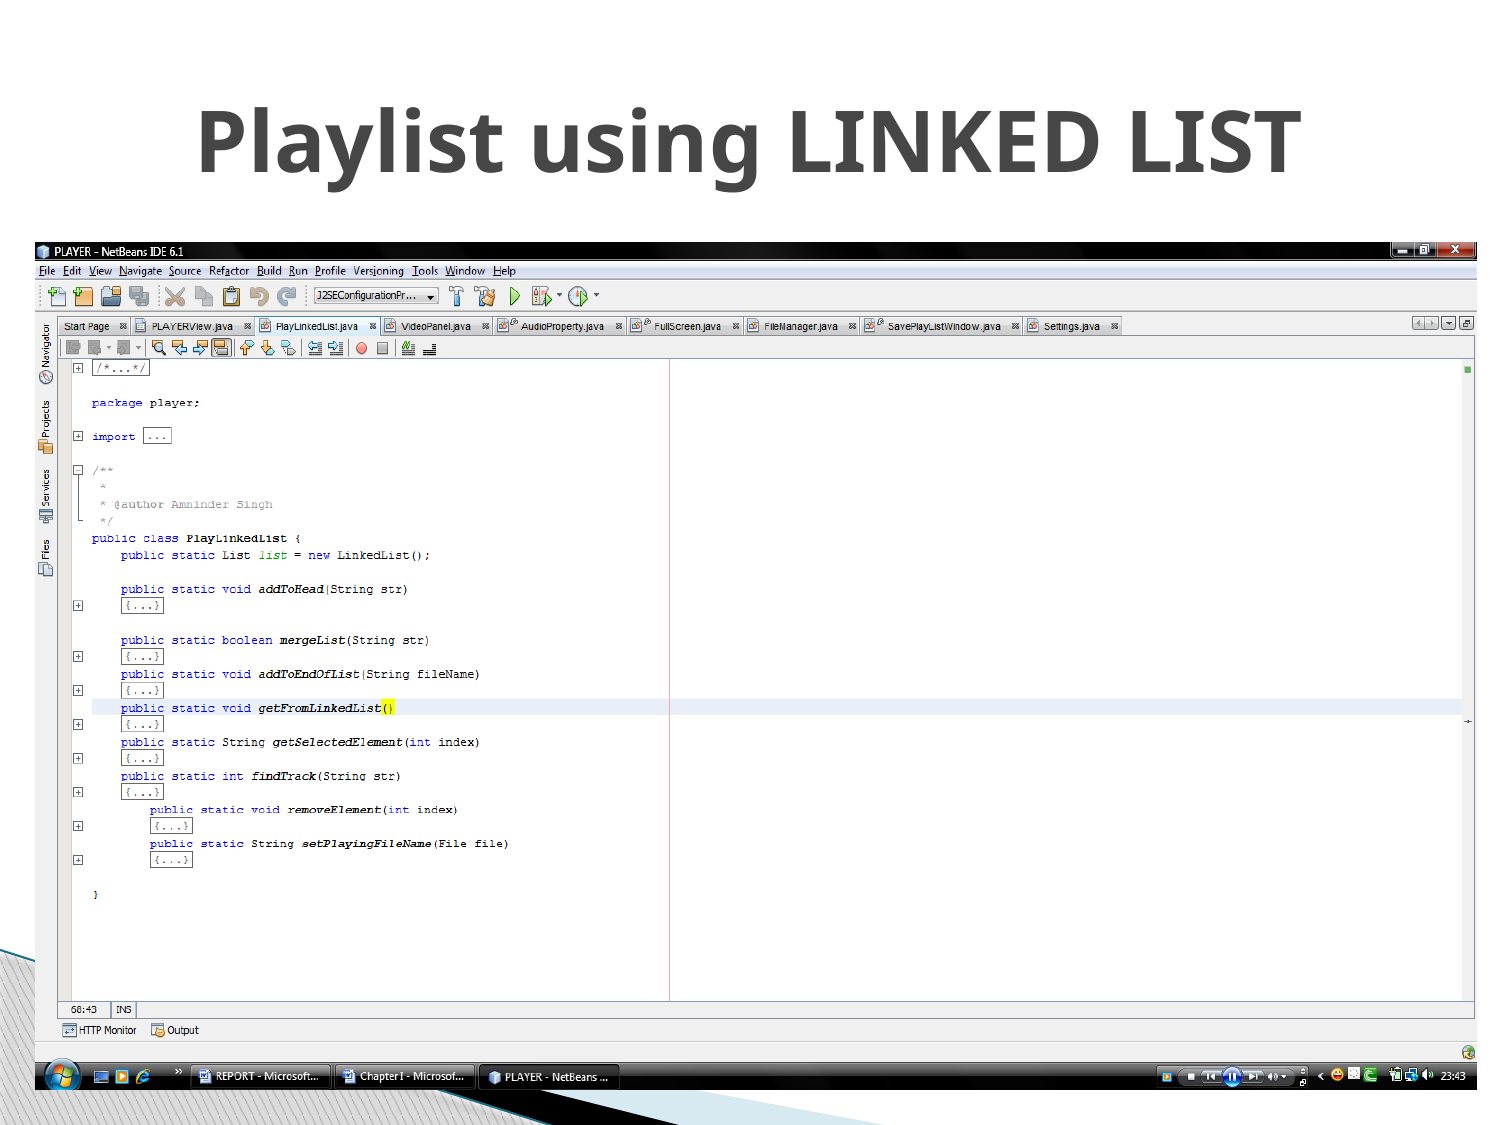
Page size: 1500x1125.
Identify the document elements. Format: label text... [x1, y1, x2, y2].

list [34, 242, 1477, 1090]
title Playlist using LINKED LIST [75, 45, 1425, 233]
